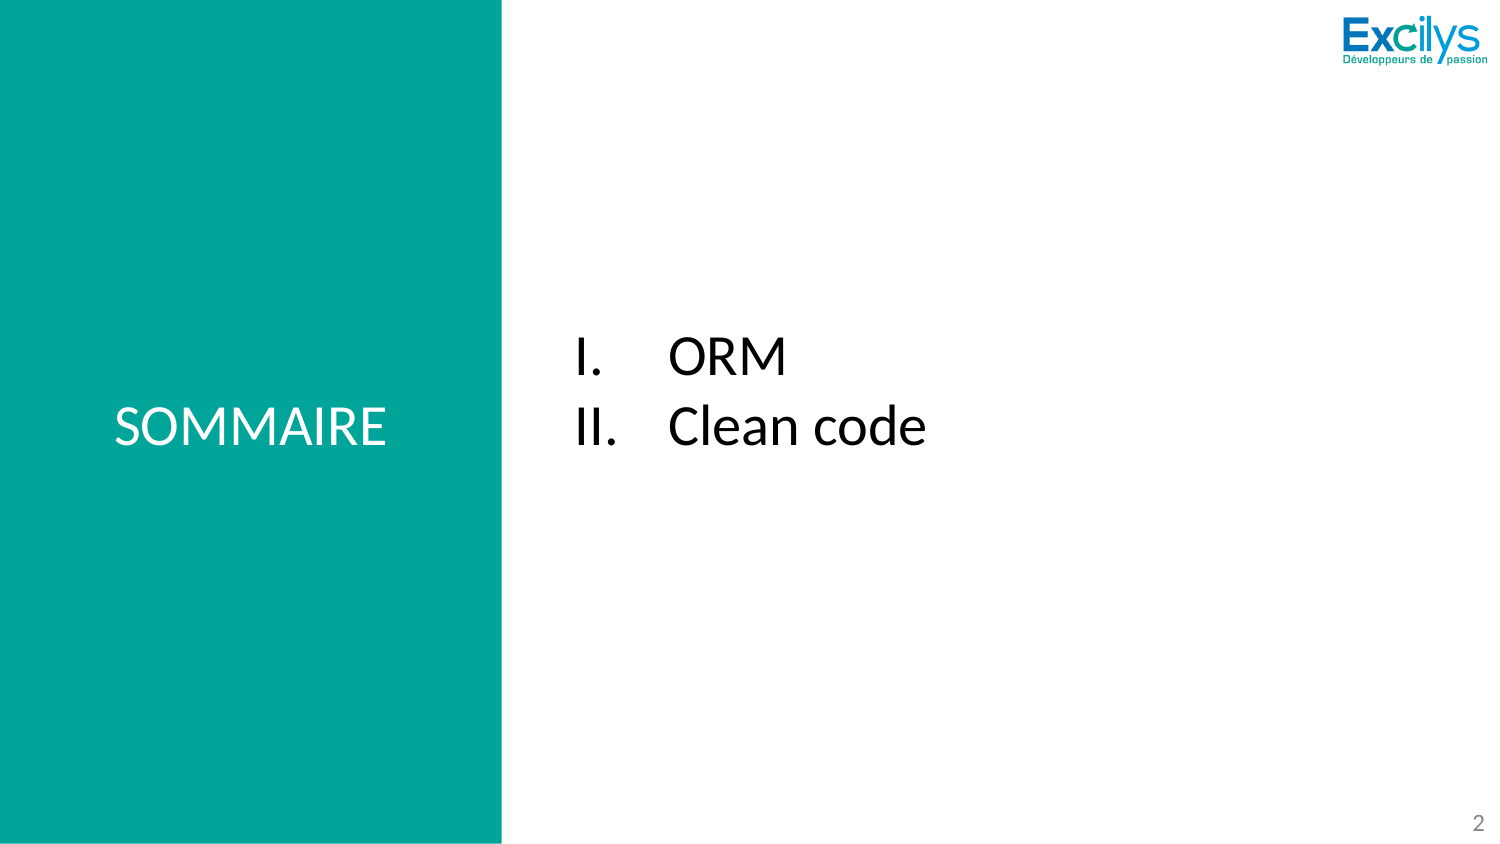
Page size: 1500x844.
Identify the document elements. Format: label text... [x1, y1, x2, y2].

list ORM Clean code [559, 0, 1500, 844]
slide_number ‹#› [1316, 798, 1500, 844]
